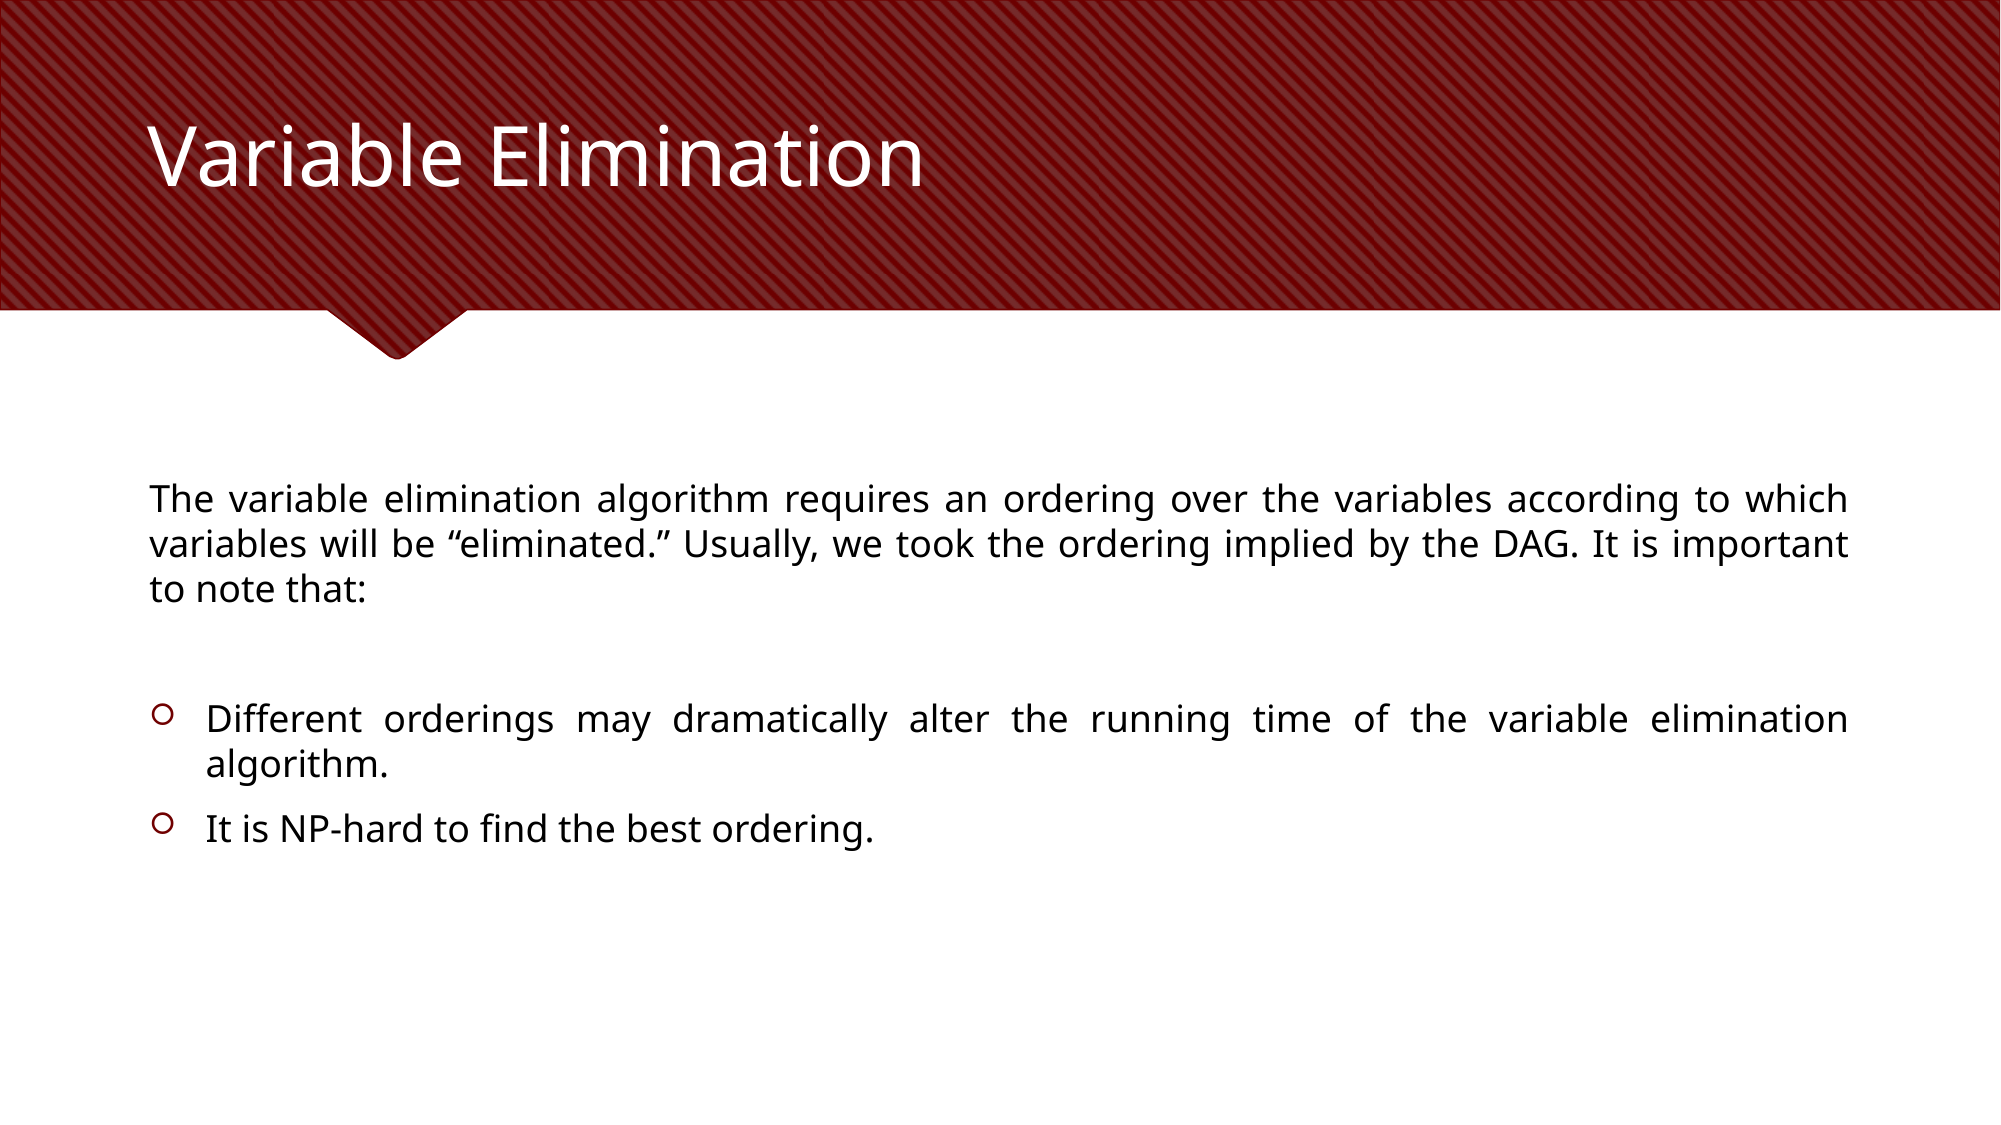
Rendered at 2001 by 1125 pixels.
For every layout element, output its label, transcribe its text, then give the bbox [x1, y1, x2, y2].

title Variable Elimination [132, 73, 1868, 233]
list The variable elimination algorithm requires an ordering over the variables according to which variables will be “eliminated.” Usually, we took the ordering implied by the DAG. It is important to note that: Different orderings may dramatically alter the running time of the variable elimination algorithm. It is NP-hard to find the best ordering. [134, 364, 1866, 962]
